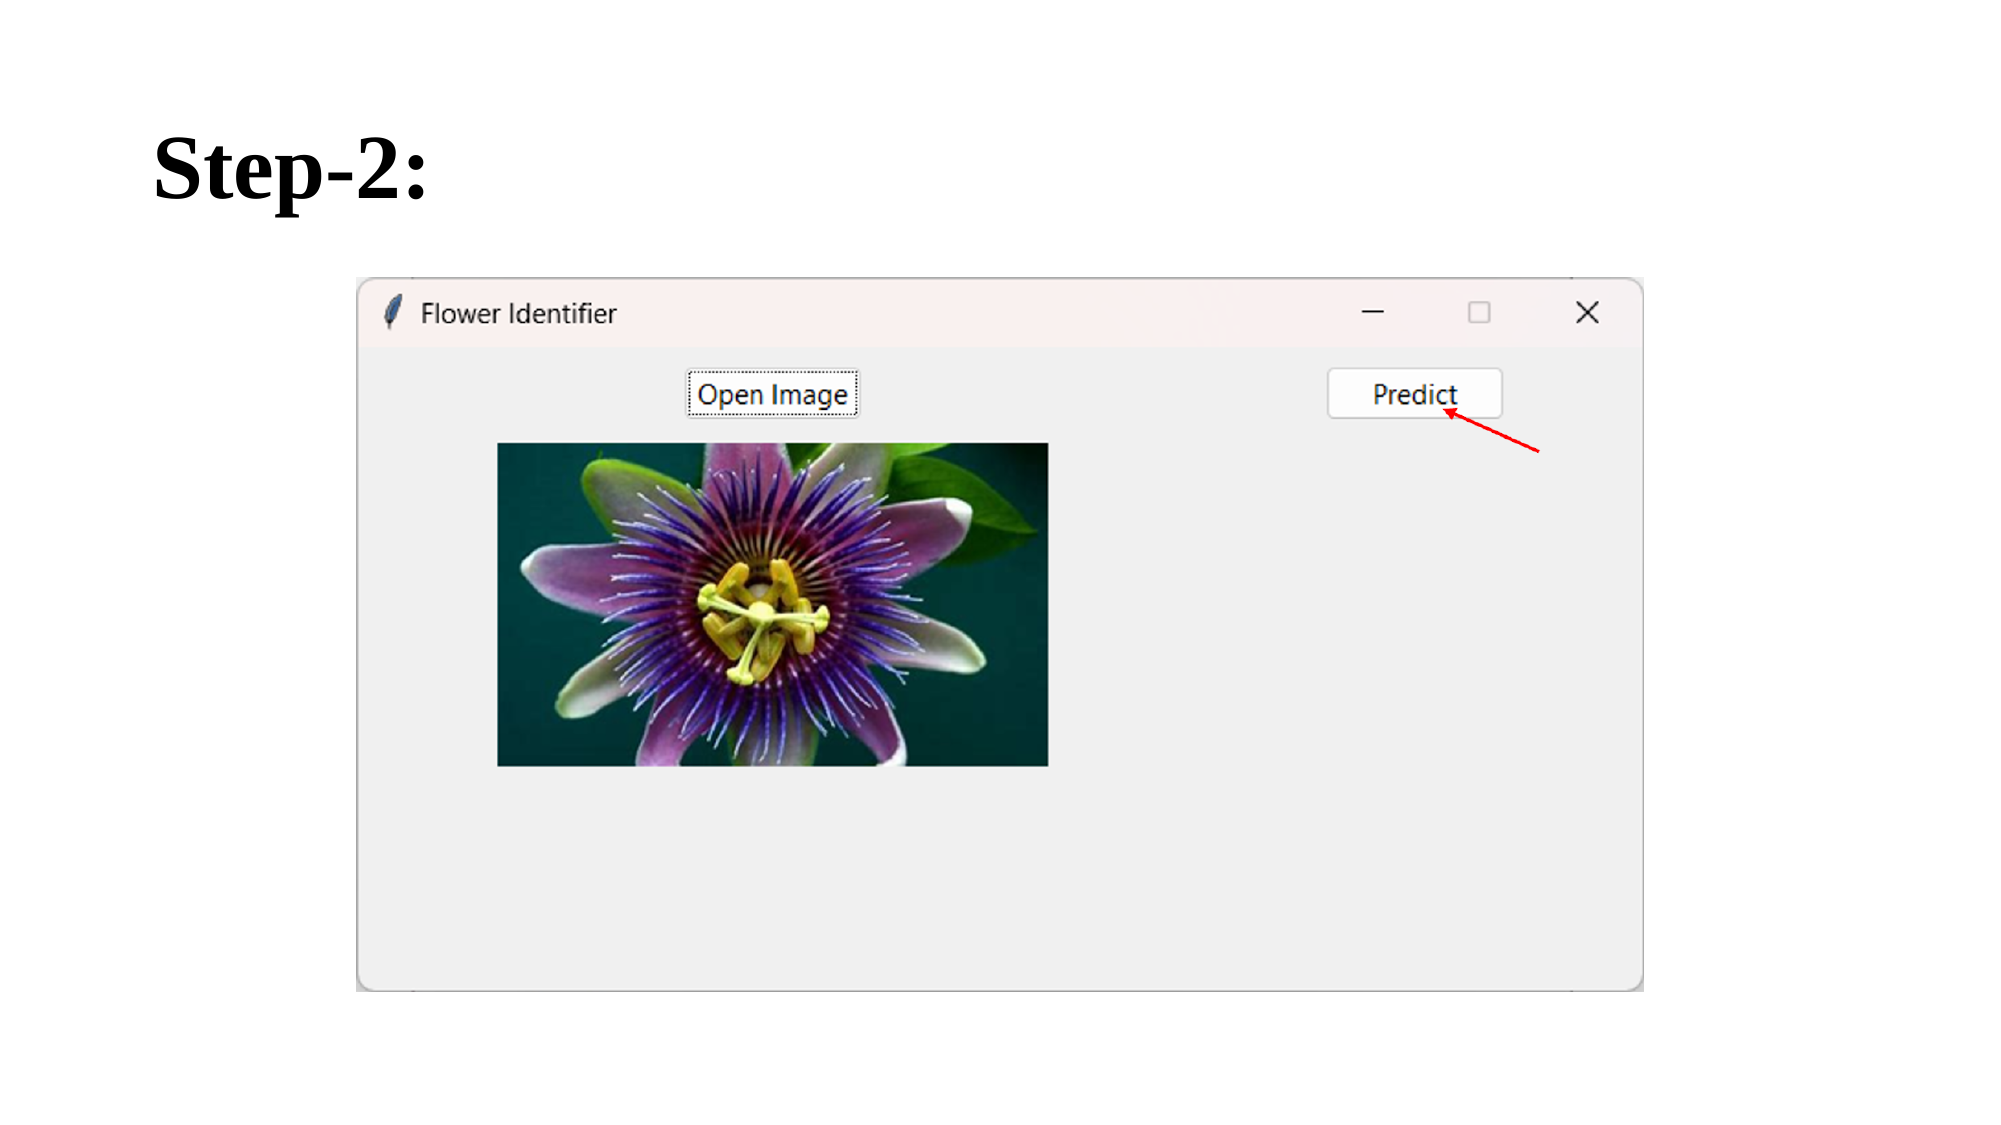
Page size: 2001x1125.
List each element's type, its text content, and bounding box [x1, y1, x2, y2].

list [356, 277, 1644, 992]
title Step-2: [137, 59, 1863, 278]
